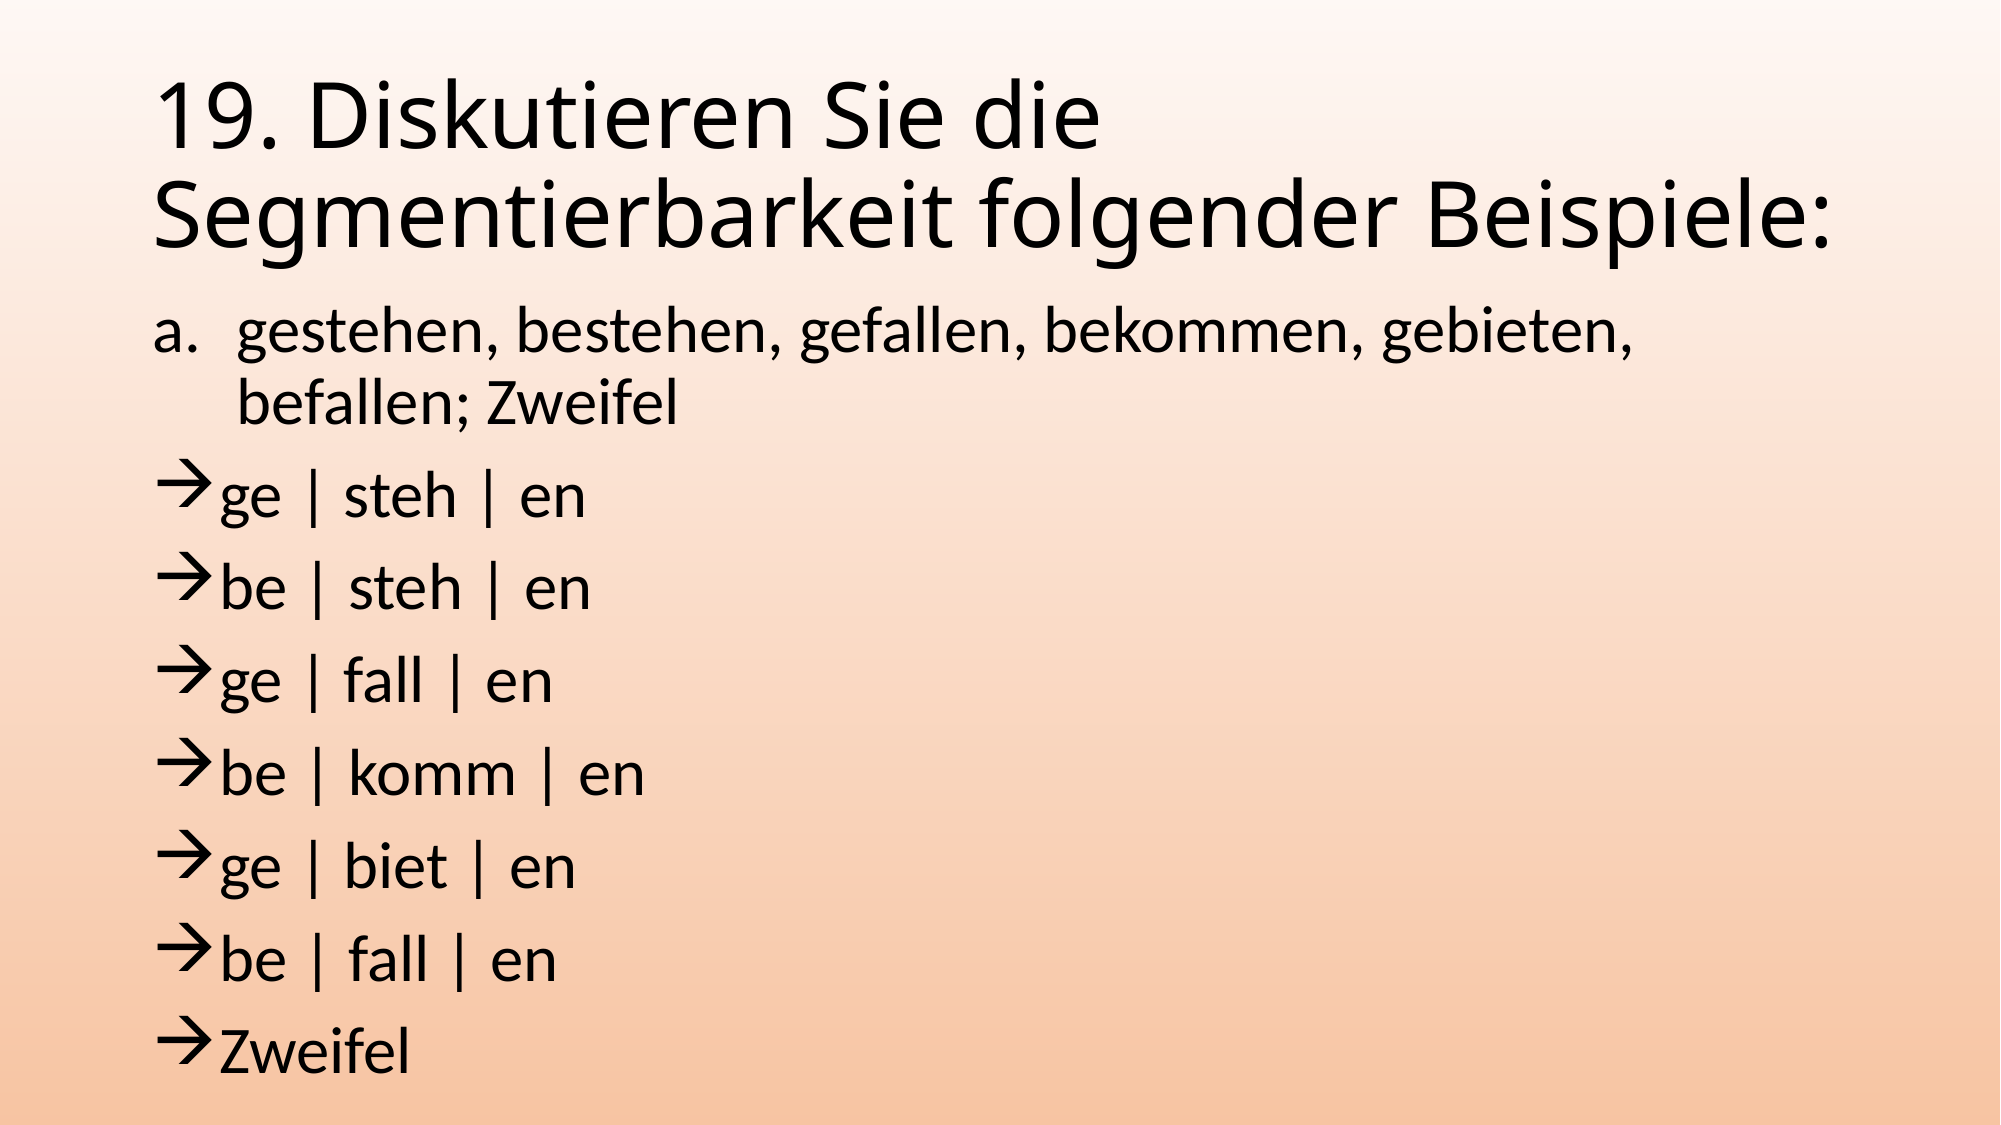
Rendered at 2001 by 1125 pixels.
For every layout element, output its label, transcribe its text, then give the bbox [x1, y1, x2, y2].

title 19. Diskutieren Sie die Segmentierbarkeit folgender Beispiele: [137, 59, 1863, 278]
list gestehen, bestehen, gefallen, bekommen, gebieten, befallen; Zweifel ge | steh | en be | steh | en ge | fall | en be | komm | en ge | biet | en be | fall | en Zweifel [137, 287, 1863, 1078]
